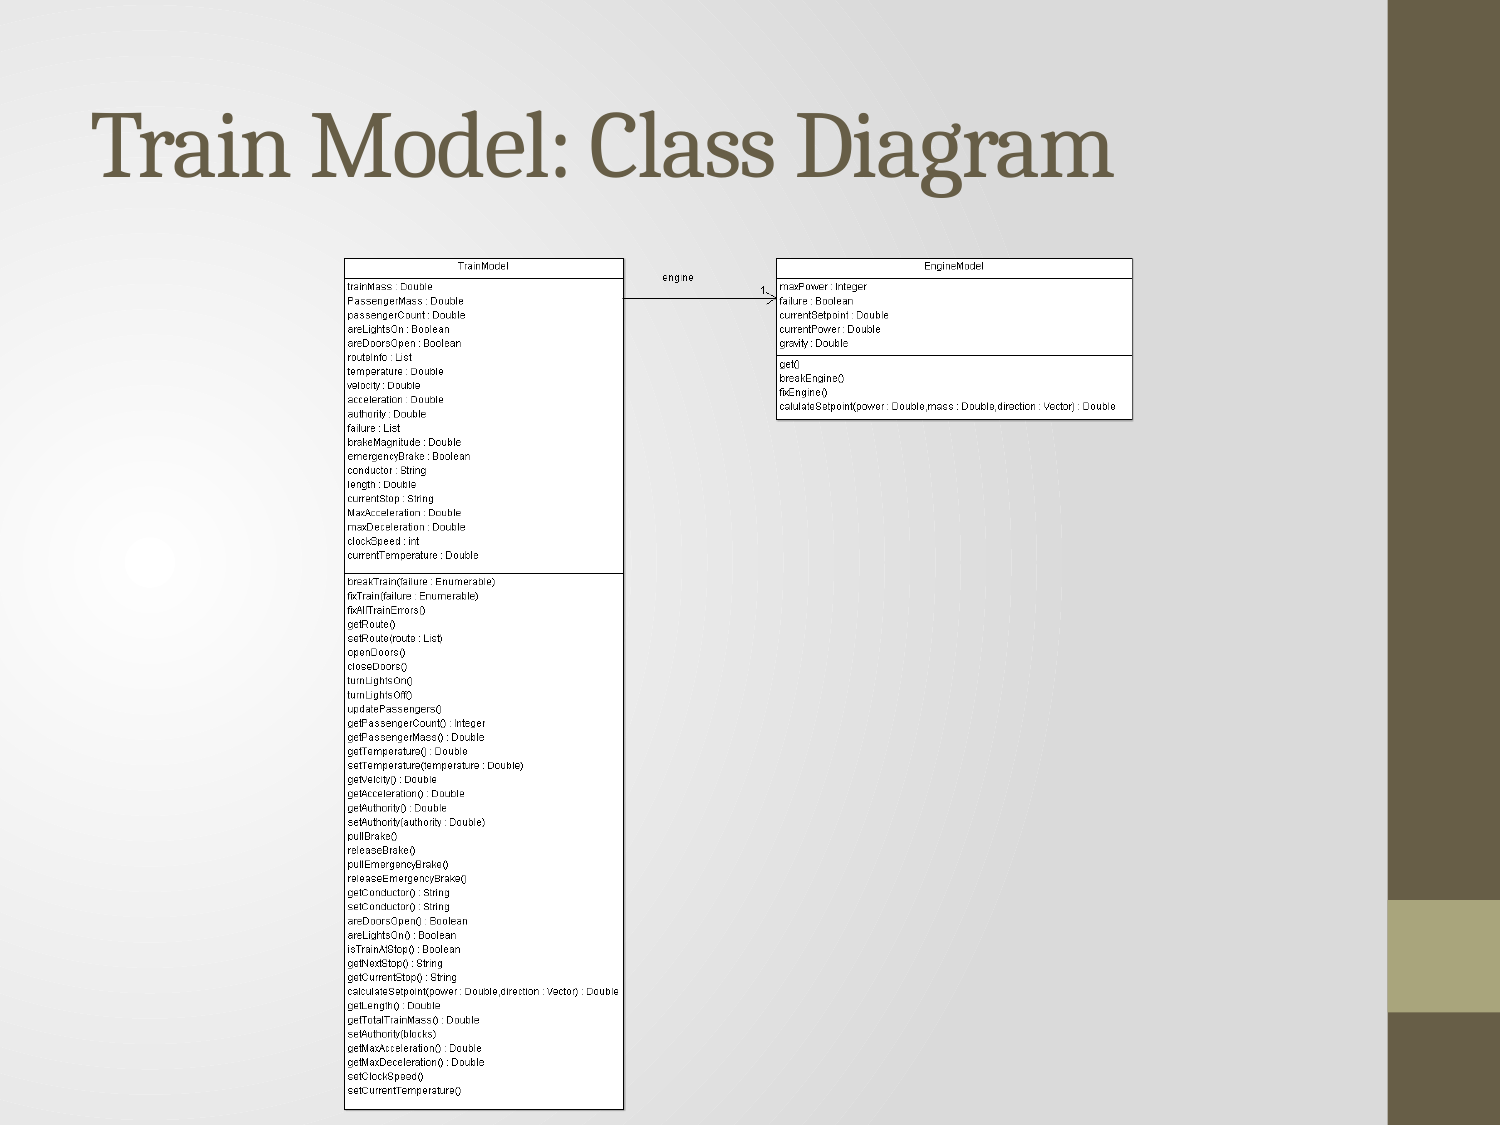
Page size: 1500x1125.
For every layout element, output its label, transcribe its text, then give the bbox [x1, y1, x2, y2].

title Train Model: Class Diagram [75, 45, 1325, 51]
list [0, 58, 1500, 1125]
